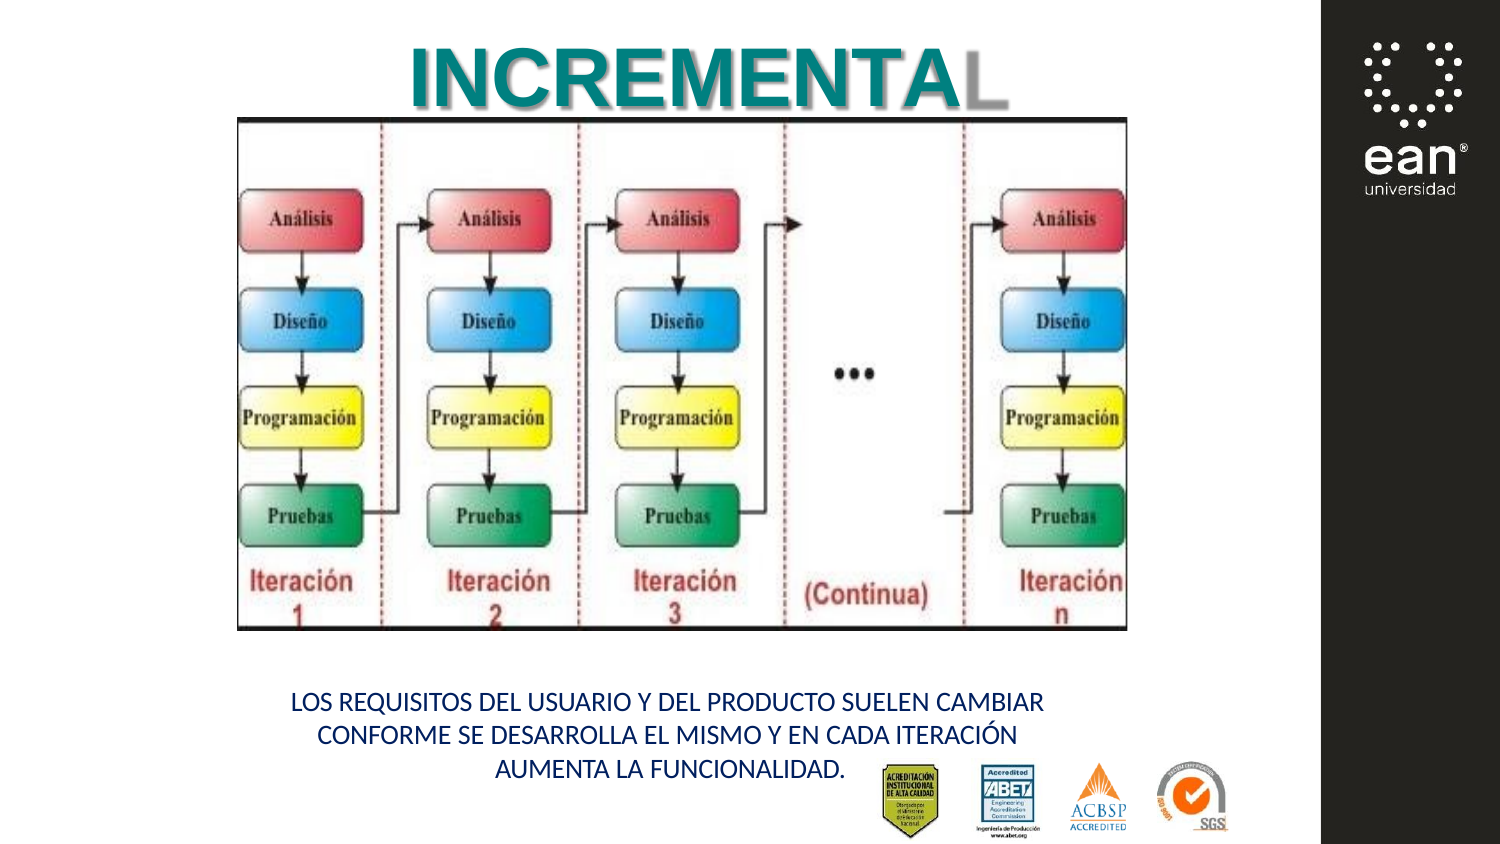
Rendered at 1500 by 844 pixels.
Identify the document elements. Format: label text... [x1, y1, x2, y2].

text_box [237, 117, 1128, 631]
text_box [876, 785, 940, 841]
text_box LOS REQUISITOS DEL USUARIO Y DEL PRODUCTO SUELEN CAMBIAR CONFORME SE DESARROLLA EL MISMO Y EN CADA ITERACIÓN AUMENTA LA FUNCIONALIDAD. [286, 681, 1054, 785]
picture [1320, 0, 1500, 844]
text_box [1157, 761, 1229, 832]
text_box [971, 785, 1043, 841]
title INCREMENTAL [406, 21, 1010, 117]
text_box [1070, 762, 1126, 831]
